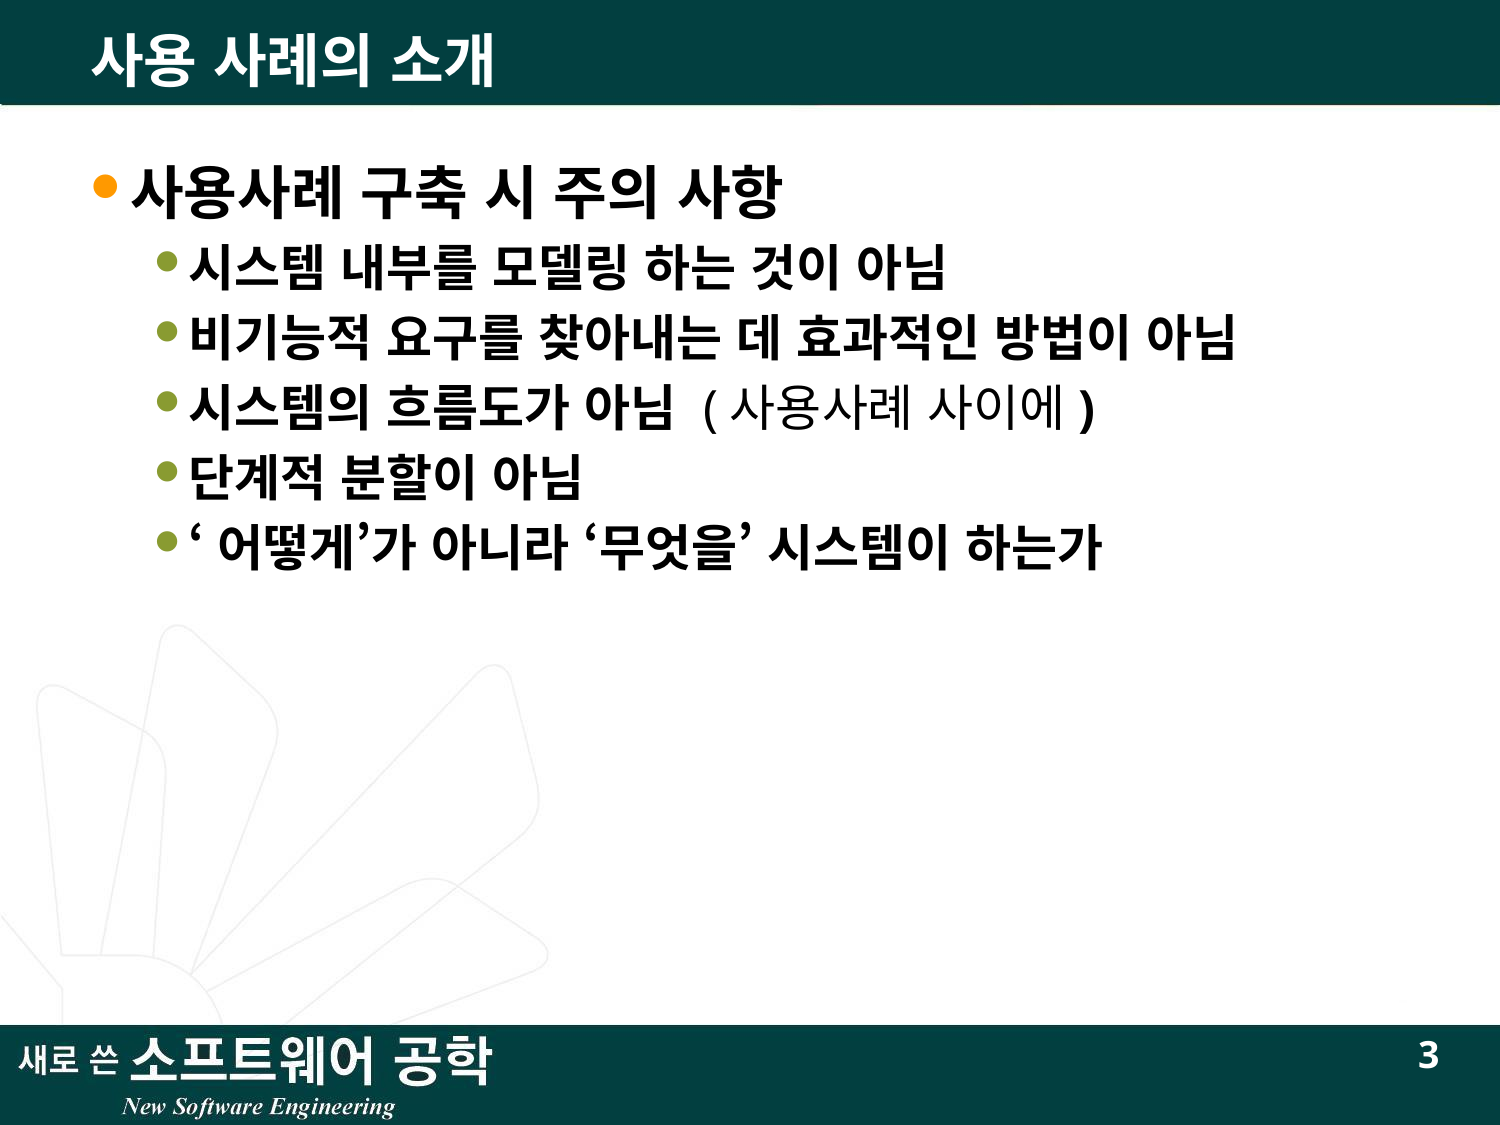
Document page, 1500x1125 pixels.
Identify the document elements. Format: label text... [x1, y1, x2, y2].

list 사용사례 구축 시 주의 사항 시스템 내부를 모델링 하는 것이 아님 비기능적 요구를 찾아내는 데 효과적인 방법이 아님 시스템의 흐름도가 아님 (사용사례 사이에) 단계적 분할이 아님 ‘어떻게’가 아니라 ‘무엇을’ 시스템이 하는가 [74, 148, 1426, 1006]
slide_number 3 [1104, 1023, 1455, 1102]
title 사용 사례의 소개 [74, 13, 1426, 106]
picture [0, 0, 1500, 1125]
